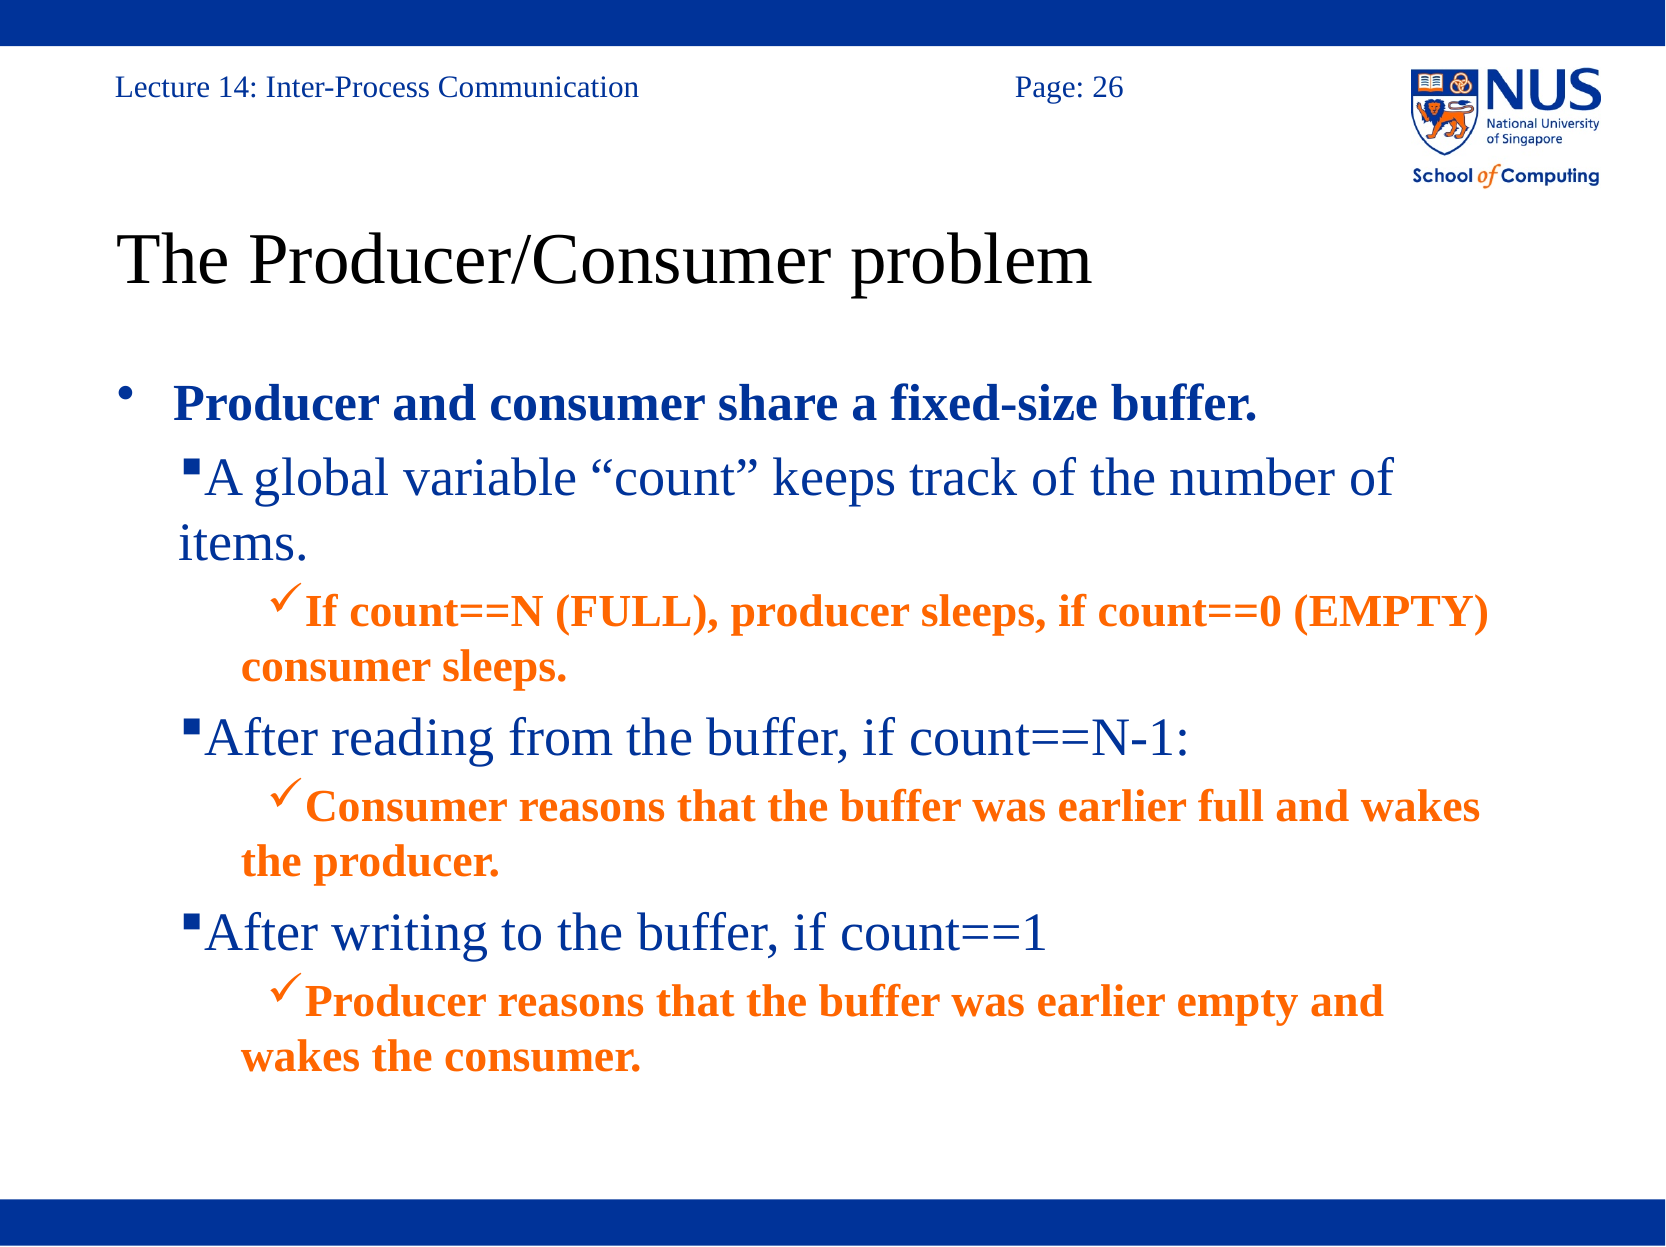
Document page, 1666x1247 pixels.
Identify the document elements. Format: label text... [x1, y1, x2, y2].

title The Producer/Consumer problem [100, 150, 1288, 358]
picture [1411, 67, 1601, 190]
list Producer and consumer share a fixed-size buffer. A global variable “count” keeps track of the number of items. If count==N (FULL), producer sleeps, if count==0 (EMPTY) consumer sleeps. After reading from the buffer, if count==N-1: Consumer reasons that the buffer was earlier full and wakes the producer. After writing to the buffer, if count==1 Producer reasons that the buffer was earlier empty and wakes the consumer. [100, 359, 1516, 1131]
